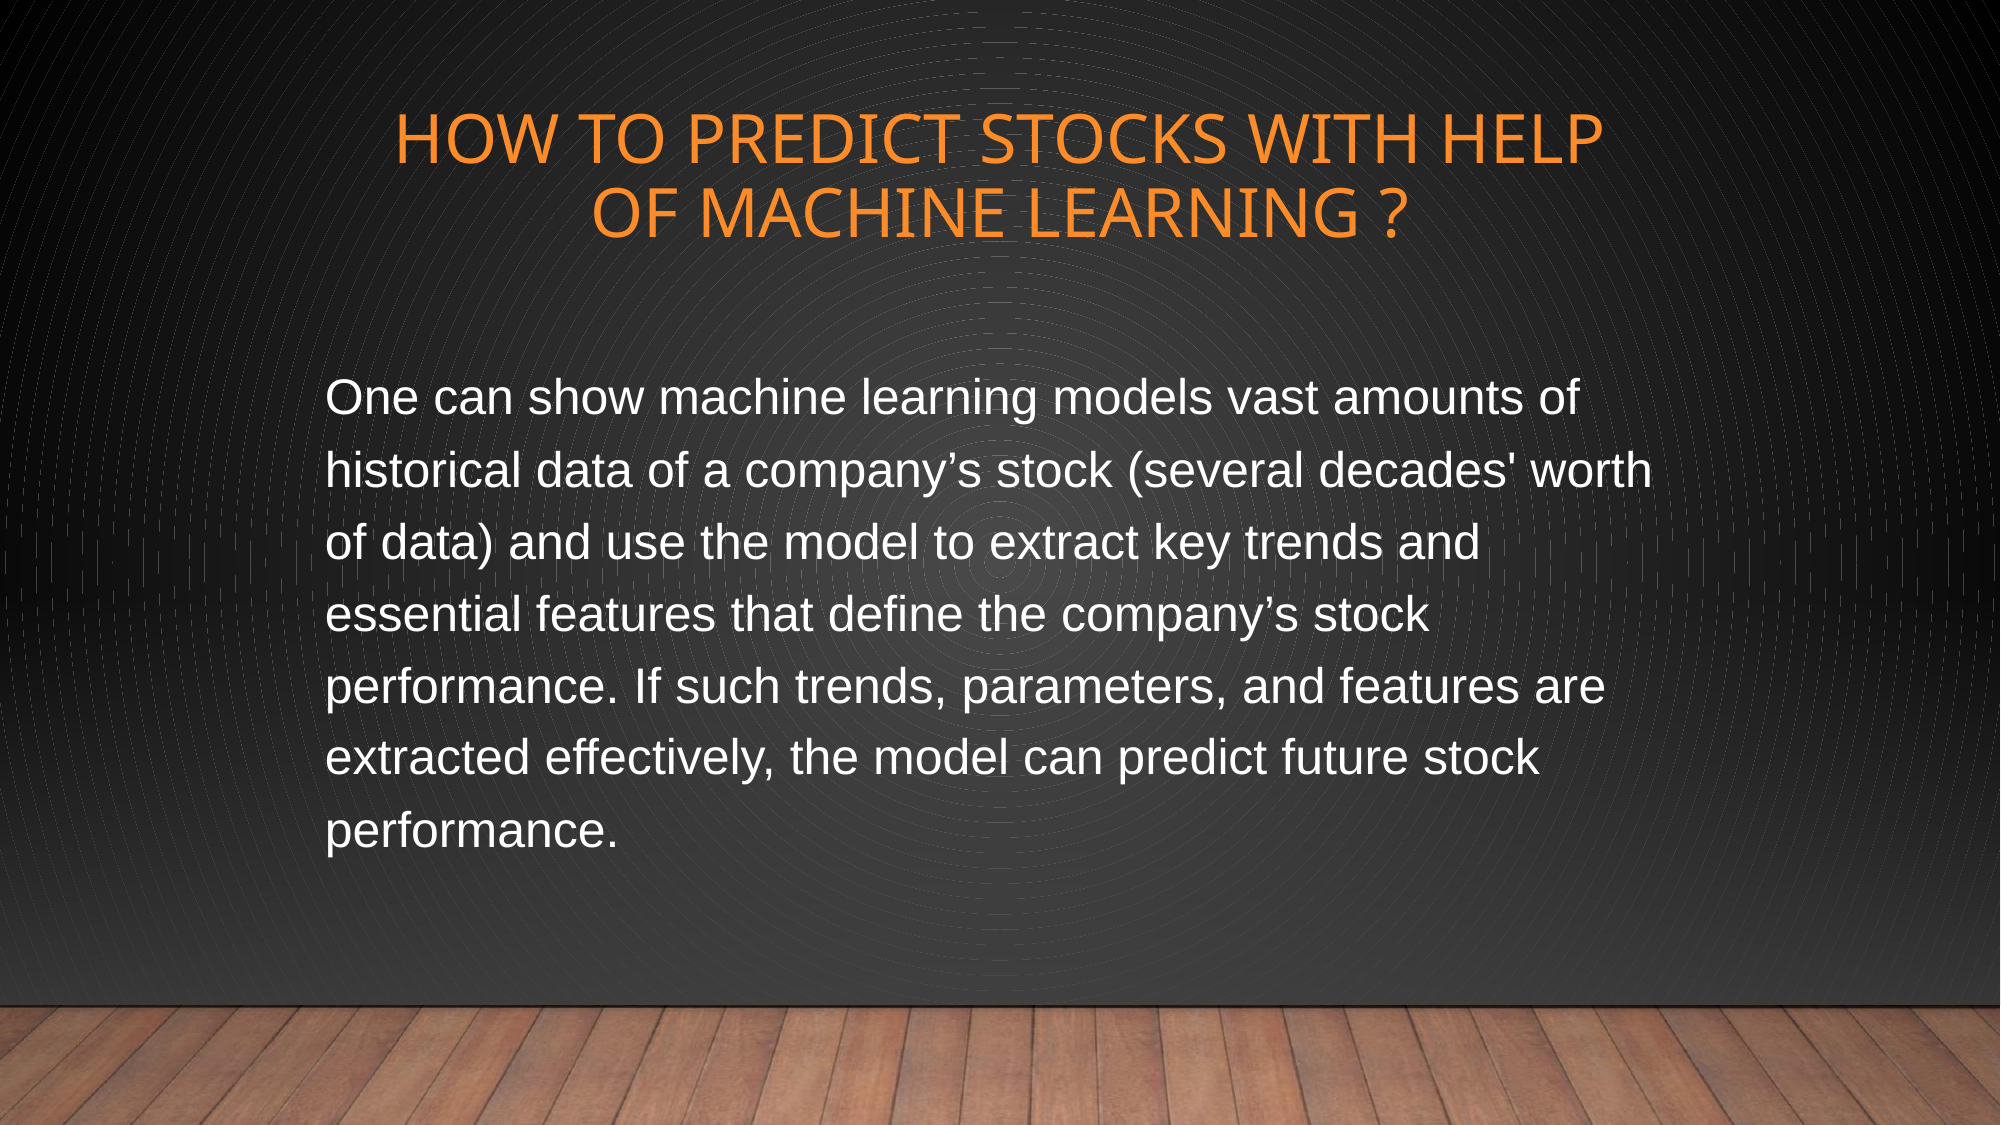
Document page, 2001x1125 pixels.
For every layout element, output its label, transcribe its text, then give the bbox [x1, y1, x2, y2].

picture [0, 1005, 2000, 1125]
list One can show machine learning models vast amounts of historical data of a company’s stock (several decades' worth of data) and use the model to extract key trends and essential features that define the company’s stock performance. If such trends, parameters, and features are extracted effectively, the model can predict future stock performance. [309, 338, 1691, 924]
title HOW TO PREDICT STOCKS WITH HELP OF MACHINE LEARNING ? [331, 96, 1669, 260]
